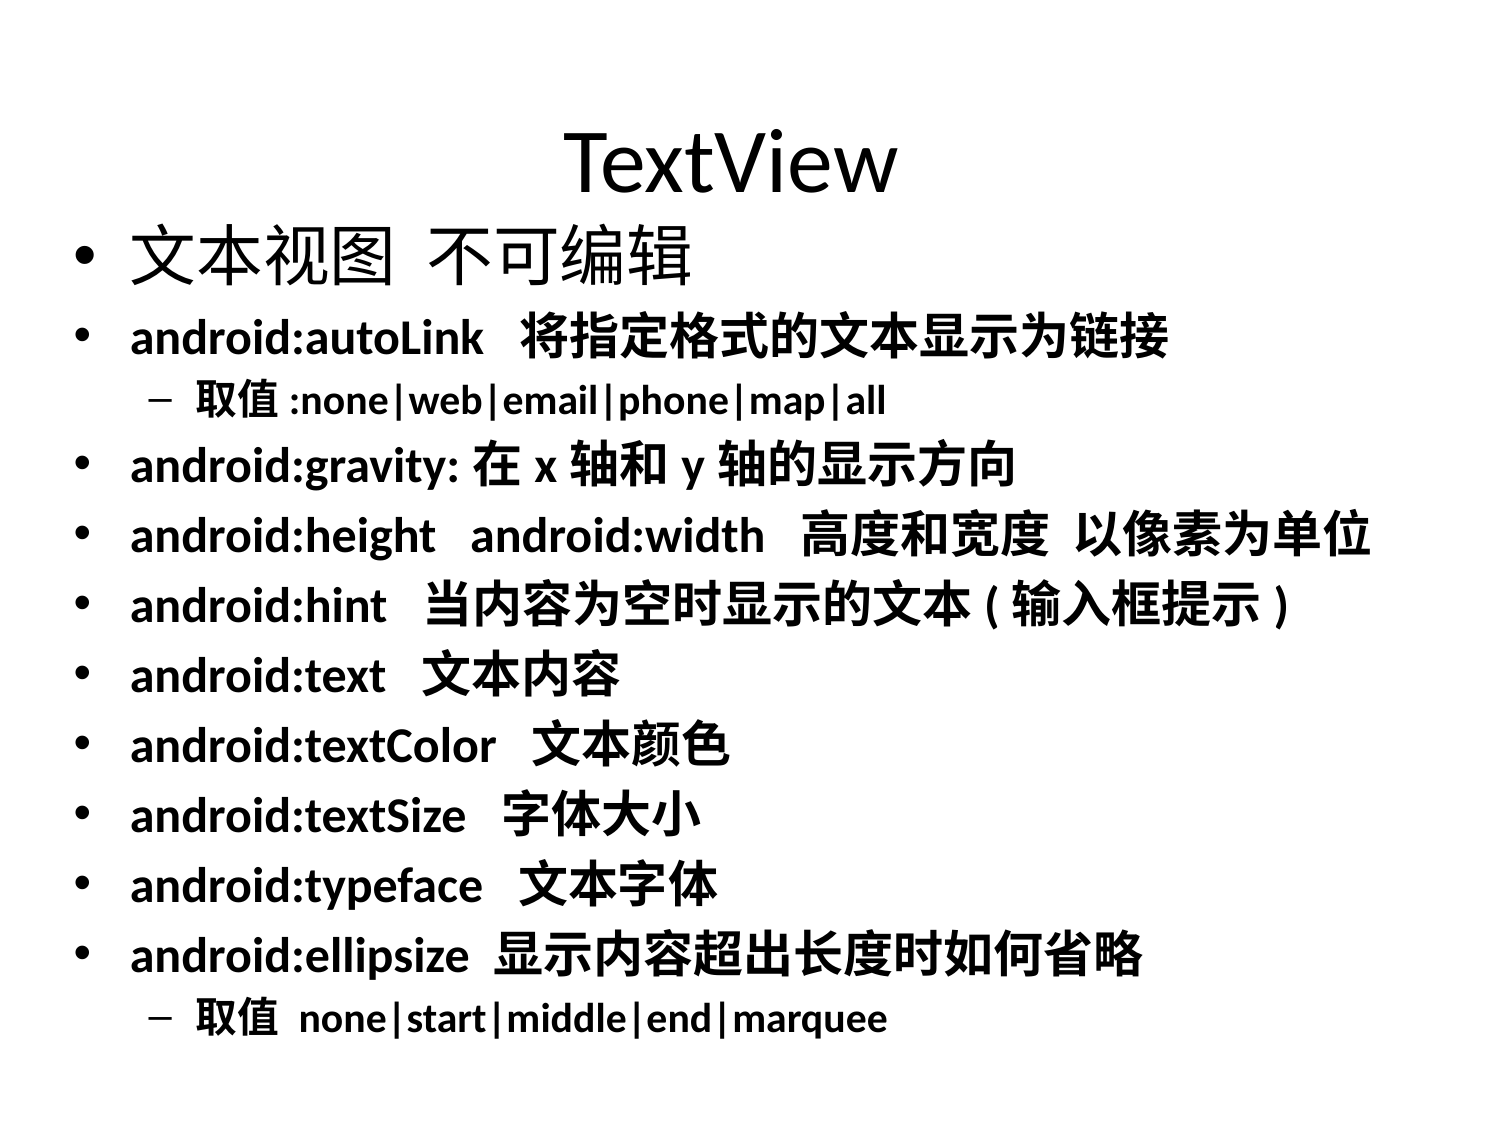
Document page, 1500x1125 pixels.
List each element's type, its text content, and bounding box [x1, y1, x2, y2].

list 文本视图 不可编辑 android:autoLink 将指定格式的文本显示为链接 取值:none|web|email|phone|map|all android:gravity:在x轴和y轴的显示方向 android:height android:width 高度和宽度 以像素为单位 android:hint 当内容为空时显示的文本(输入框提示) android:text 文本内容 android:textColor 文本颜色 android:textSize 字体大小 android:typeface 文本字体 android:ellipsize 显示内容超出长度时如何省略 取值 none|start|middle|end|marquee [58, 206, 1409, 950]
title TextView [56, 93, 1407, 282]
